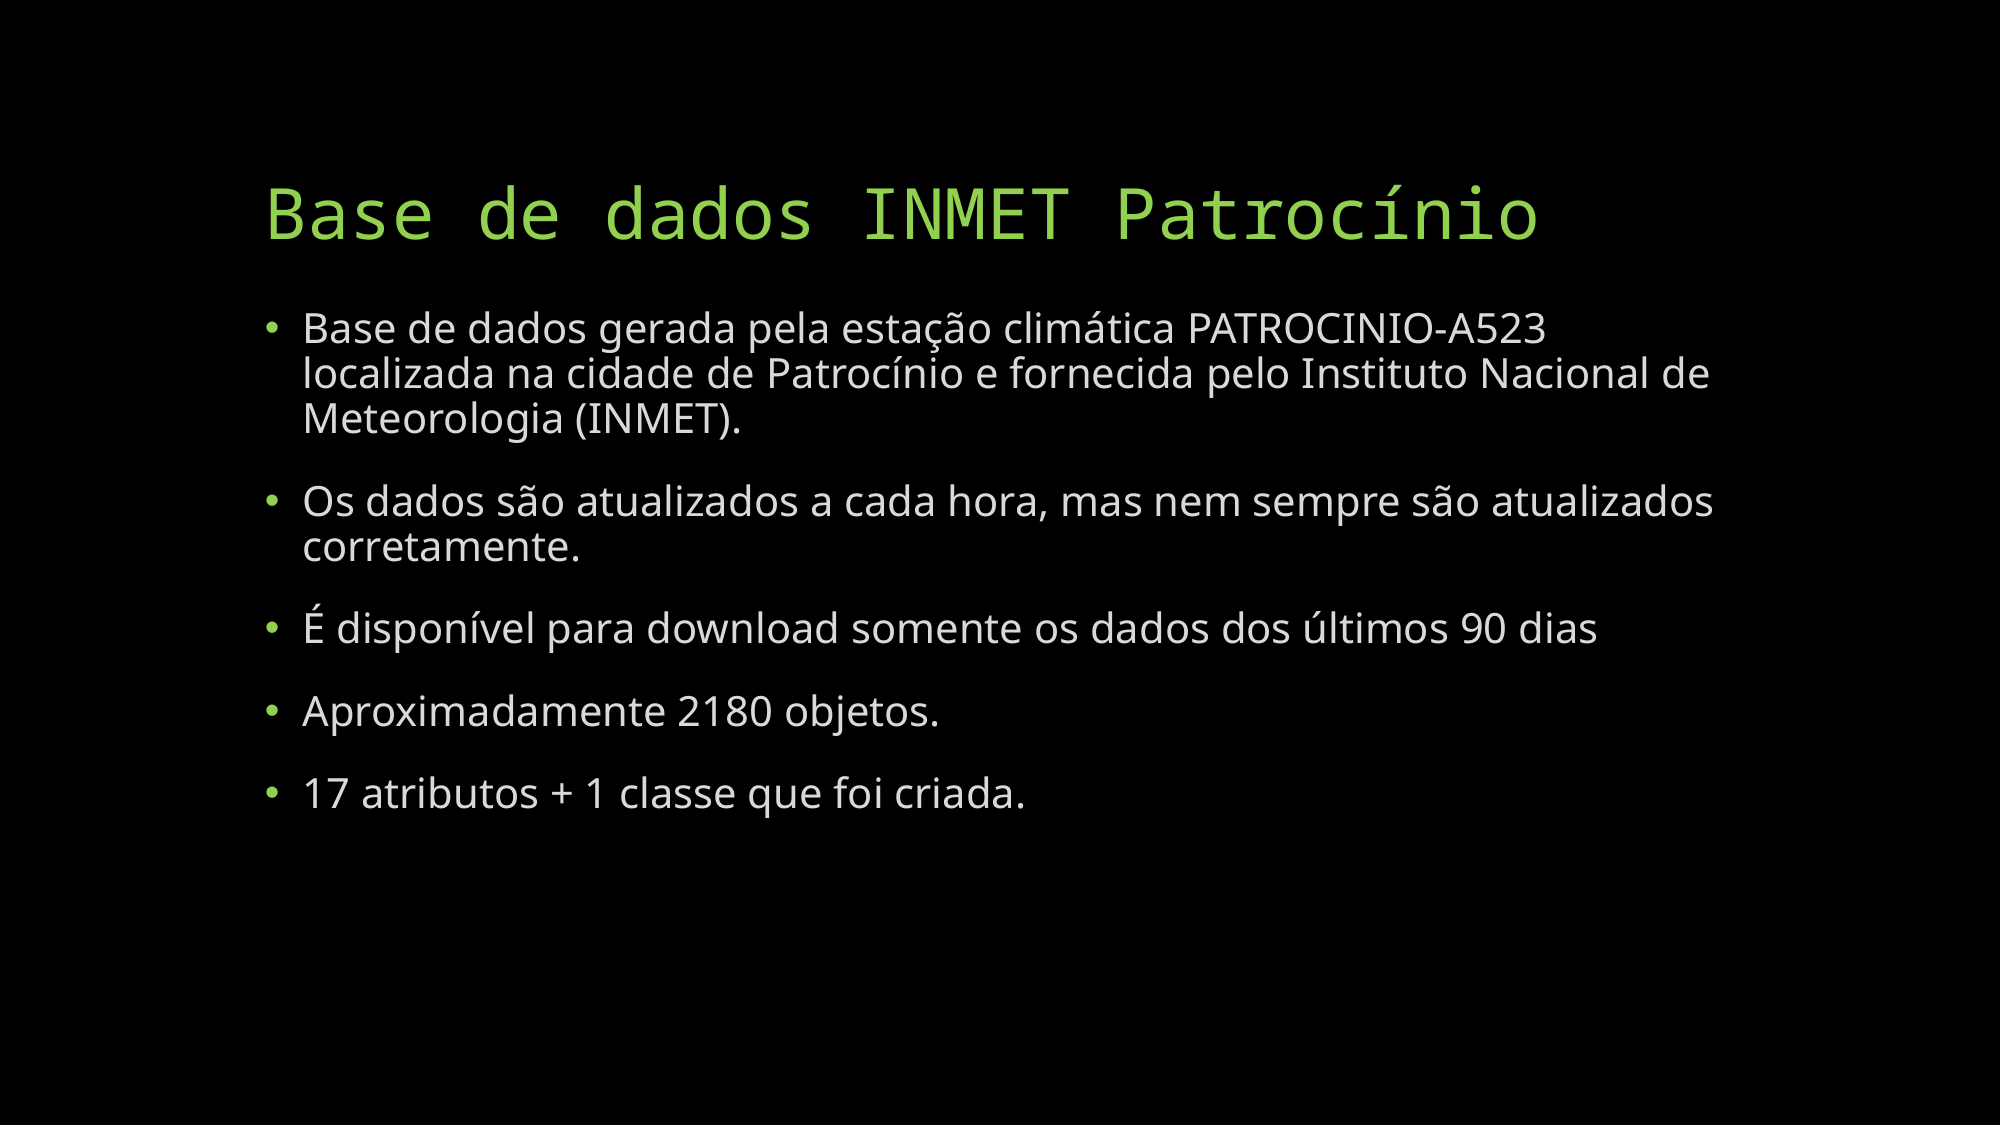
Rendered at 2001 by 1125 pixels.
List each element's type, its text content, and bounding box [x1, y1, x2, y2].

title Base de dados INMET Patrocínio [249, 75, 1813, 263]
list Base de dados gerada pela estação climática PATROCINIO-A523 localizada na cidade de Patrocínio e fornecida pelo Instituto Nacional de Meteorologia (INMET). Os dados são atualizados a cada hora, mas nem sempre são atualizados corretamente. É disponível para download somente os dados dos últimos 90 dias Aproximadamente 2180 objetos. 17 atributos + 1 classe que foi criada. [249, 299, 1750, 1000]
